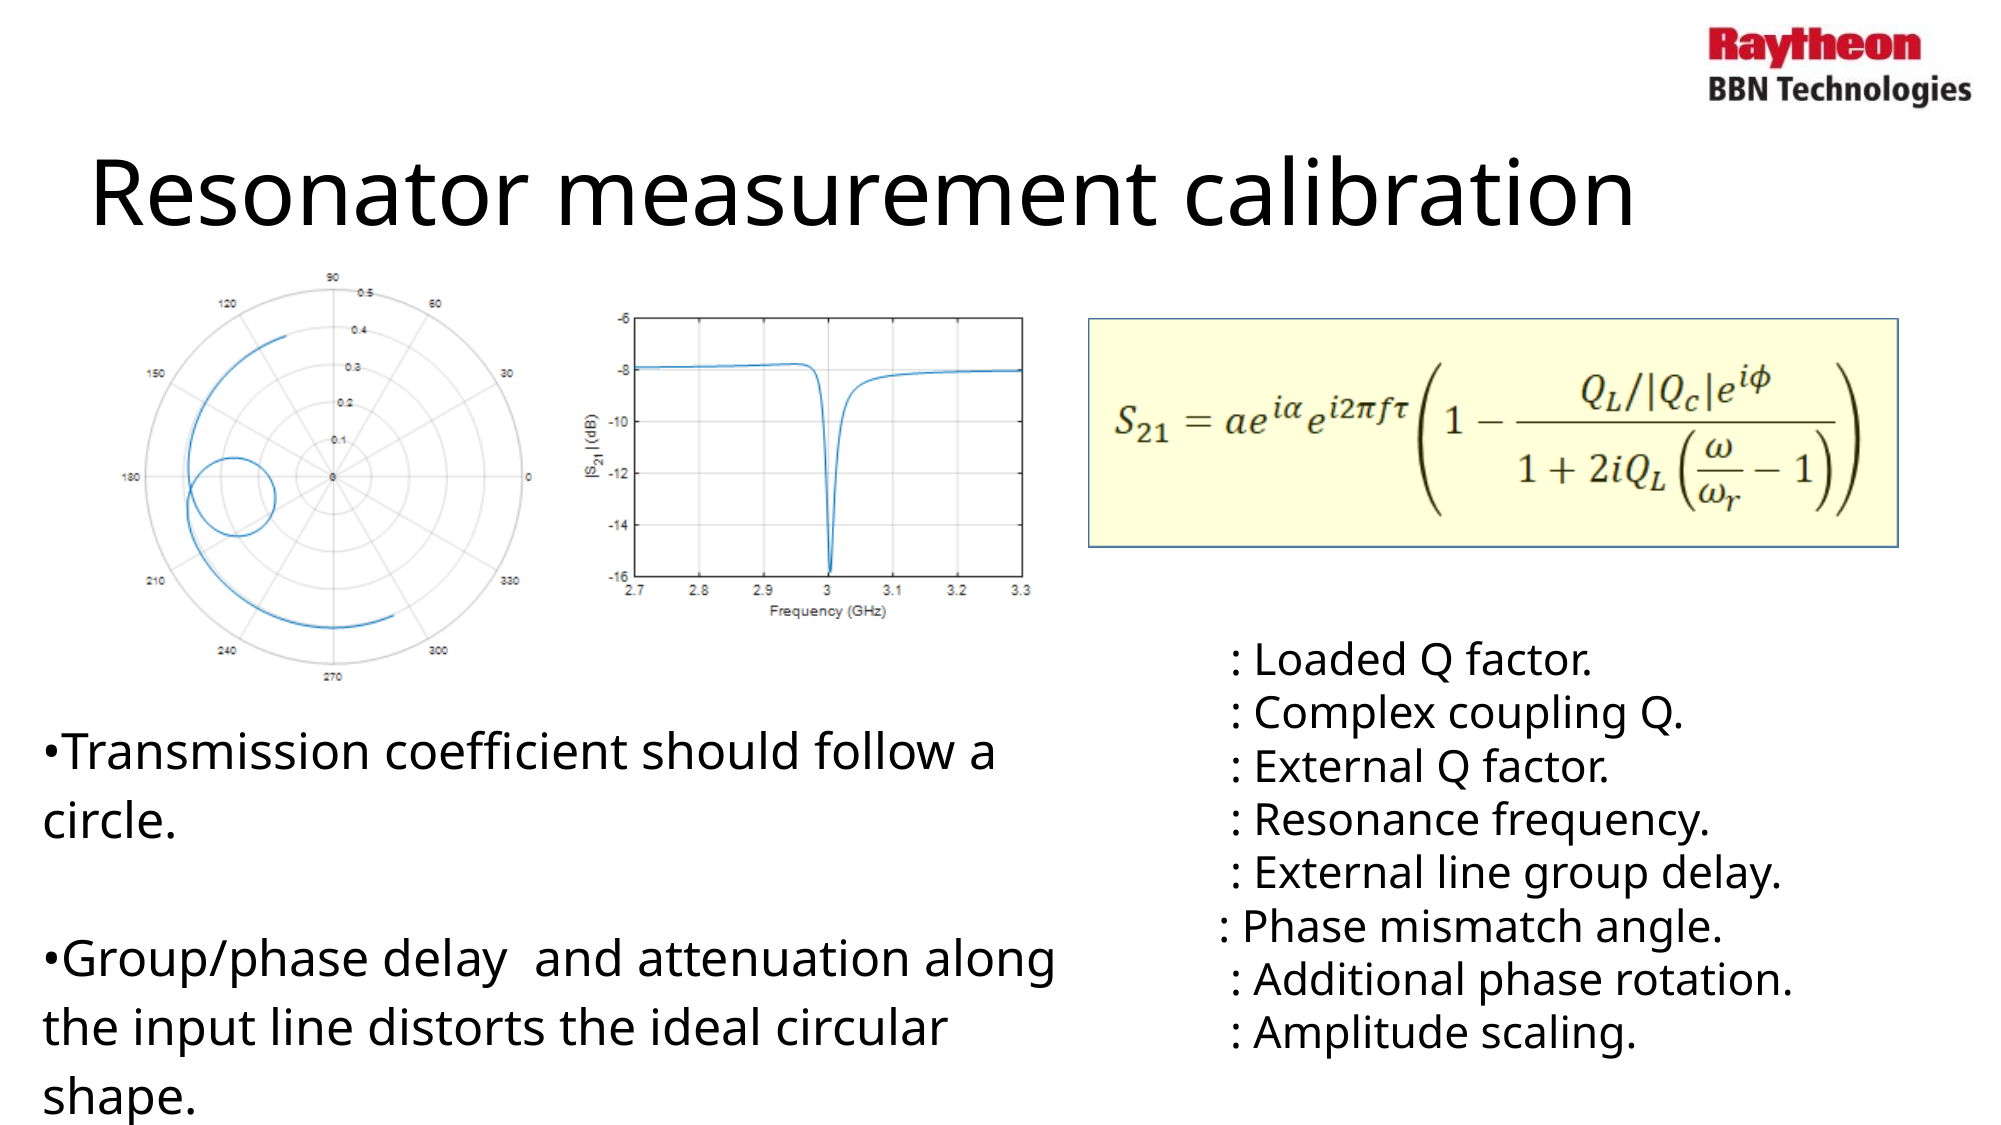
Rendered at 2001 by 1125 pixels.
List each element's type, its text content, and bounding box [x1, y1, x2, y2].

title Resonator measurement calibration [68, 97, 1932, 223]
picture [33, 255, 1071, 715]
picture [1705, 24, 1974, 112]
picture [1088, 318, 1899, 548]
